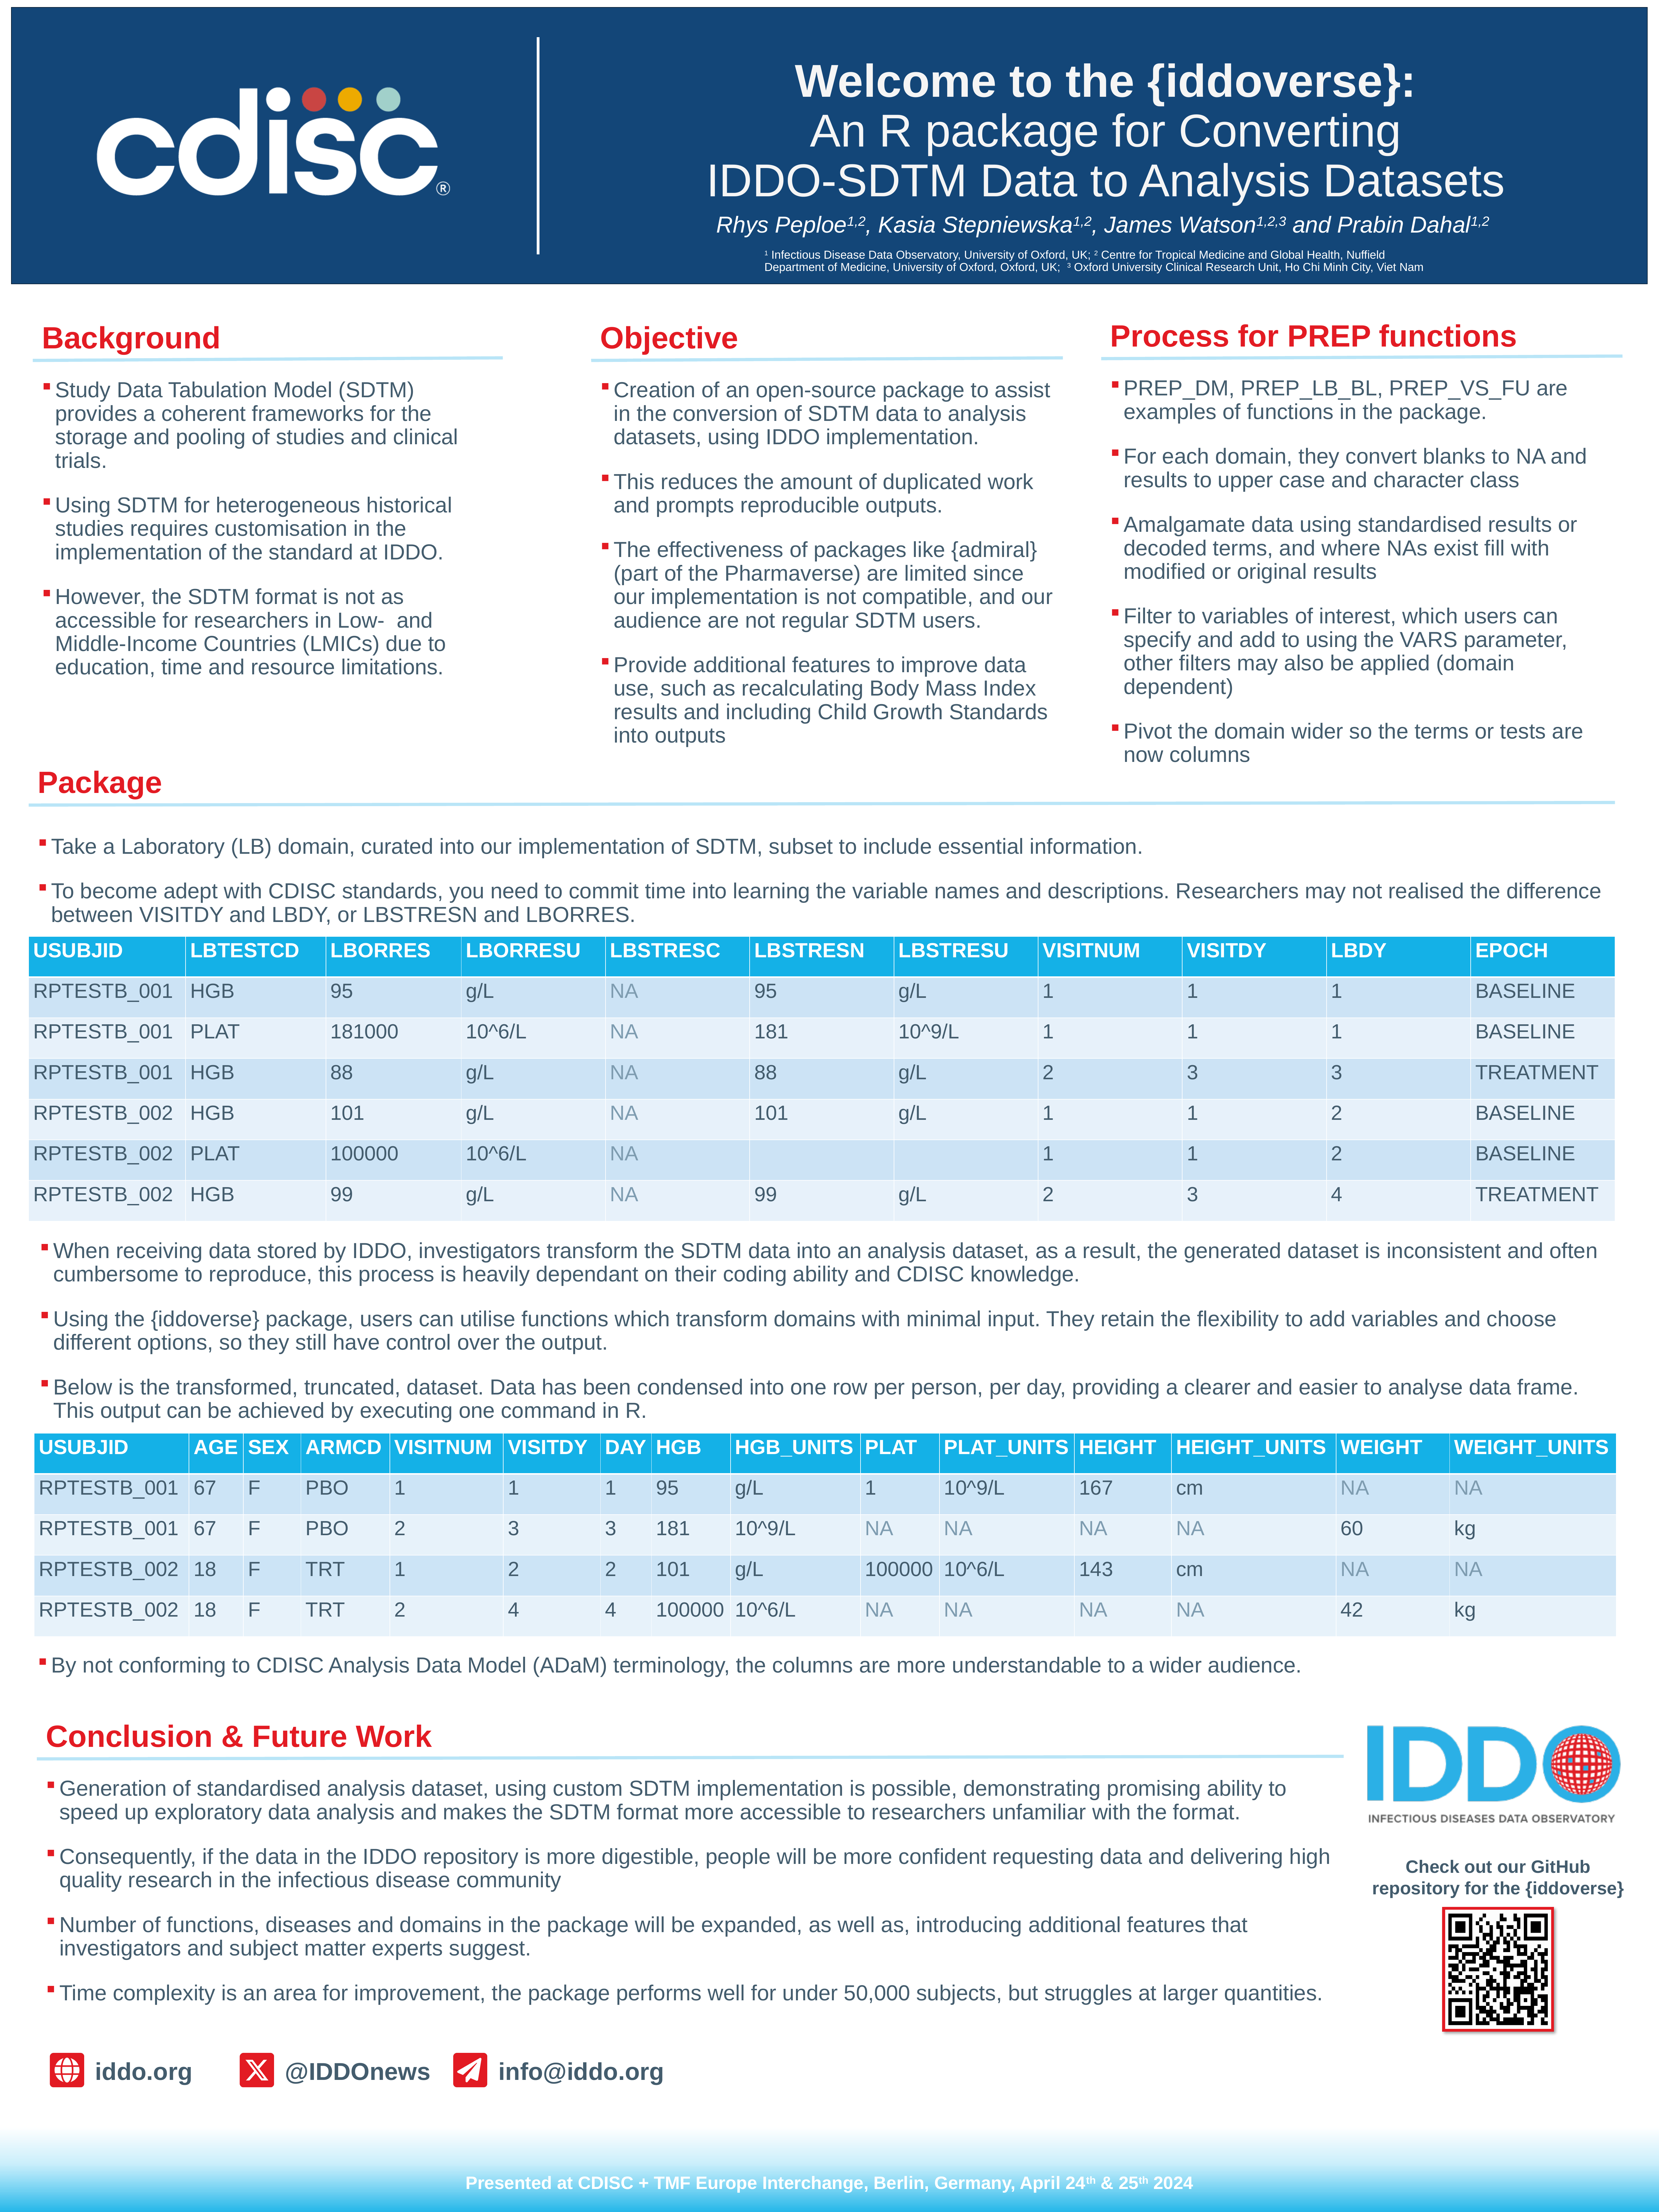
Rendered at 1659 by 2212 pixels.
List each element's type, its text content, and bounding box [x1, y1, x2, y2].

table_cell 1 [861, 1475, 939, 1514]
table_cell g/L [461, 1100, 605, 1139]
table_cell RPTESTB_002 [29, 1100, 185, 1139]
table_cell g/L [894, 1059, 1038, 1099]
table_header PLAT_UNITS [940, 1433, 1074, 1473]
table_cell g/L [461, 1181, 605, 1221]
table_cell 10^6/L [731, 1596, 860, 1636]
table_cell [750, 1140, 894, 1180]
table_cell NA [940, 1596, 1074, 1636]
table_cell 67 [189, 1515, 243, 1555]
table_cell NA [1075, 1515, 1171, 1555]
table_cell 181 [652, 1515, 730, 1555]
table_cell NA [861, 1515, 939, 1555]
table_cell BASELINE [1471, 1018, 1615, 1058]
table_cell g/L [894, 1100, 1038, 1139]
table_cell HGB [186, 978, 326, 1018]
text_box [50, 2053, 1139, 2088]
table_cell 1 [390, 1475, 503, 1514]
table_cell 67 [189, 1475, 243, 1514]
title Welcome to the {iddoverse}: An R package for Converting IDDO-SDTM Data to Analysis Datasets [579, 36, 1633, 213]
table_cell 143 [1075, 1555, 1171, 1596]
table_cell g/L [461, 1059, 605, 1099]
table_cell 3 [601, 1515, 651, 1555]
table_header EPOCH [1471, 937, 1615, 976]
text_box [1101, 318, 1628, 773]
table_cell 99 [326, 1181, 461, 1221]
table_cell 2 [601, 1555, 651, 1596]
table_header VISITNUM [390, 1433, 503, 1473]
table_cell HGB [186, 1059, 326, 1099]
table_cell 10^9/L [940, 1475, 1074, 1514]
table_cell 1 [504, 1475, 600, 1514]
table_cell BASELINE [1471, 1140, 1615, 1180]
text_box By not conforming to CDISC Analysis Data Model (ADaM) terminology, the columns are more understandable to a wider audience. [29, 1637, 1615, 1680]
table_cell kg [1450, 1596, 1616, 1636]
table_cell 167 [1075, 1475, 1171, 1514]
table_cell NA [1336, 1555, 1449, 1596]
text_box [37, 1718, 1357, 2010]
table_cell g/L [461, 978, 605, 1018]
table_cell HGB [186, 1100, 326, 1139]
table_header LBSTRESC [606, 937, 749, 976]
table_cell RPTESTB_002 [29, 1140, 185, 1180]
table_header ARMCD [301, 1433, 390, 1473]
table_cell TRT [301, 1596, 390, 1636]
table_cell 100000 [652, 1596, 730, 1636]
table_cell 1 [601, 1475, 651, 1514]
table_cell TRT [301, 1555, 390, 1596]
table_cell 18 [189, 1596, 243, 1636]
table_cell [894, 1140, 1038, 1180]
table_cell 3 [504, 1515, 600, 1555]
table_cell 95 [750, 978, 894, 1018]
table_cell NA [1075, 1596, 1171, 1636]
table_header USUBJID [34, 1433, 189, 1473]
table_cell 1 [390, 1555, 503, 1596]
table_cell NA [606, 1059, 749, 1099]
table_header HGB [652, 1433, 730, 1473]
table_header HEIGHT [1075, 1433, 1171, 1473]
table_cell HGB [186, 1181, 326, 1221]
table_header LBORRESU [461, 937, 605, 976]
table_header WEIGHT_UNITS [1450, 1433, 1616, 1473]
table_cell g/L [894, 1181, 1038, 1221]
table_cell 10^9/L [731, 1515, 860, 1555]
picture [0, 2075, 1659, 2212]
table_cell 2 [1327, 1140, 1470, 1180]
table_cell NA [606, 1140, 749, 1180]
table_cell 2 [1038, 1181, 1182, 1221]
table_header SEX [244, 1433, 301, 1473]
table_cell 2 [504, 1555, 600, 1596]
table_header DAY [601, 1433, 651, 1473]
table_cell 1 [1182, 1100, 1326, 1139]
table_header LBSTRESN [750, 937, 894, 976]
table_cell BASELINE [1471, 1100, 1615, 1139]
table_cell 1 [1182, 1018, 1326, 1058]
table_cell 3 [1182, 1059, 1326, 1099]
table_cell cm [1172, 1475, 1336, 1514]
table_cell F [244, 1596, 301, 1636]
table_cell 101 [652, 1555, 730, 1596]
picture [1364, 1718, 1623, 1828]
table_cell 10^9/L [894, 1018, 1038, 1058]
table_cell 88 [750, 1059, 894, 1099]
table_cell g/L [731, 1475, 860, 1514]
table_cell RPTESTB_001 [29, 1059, 185, 1099]
table_cell 10^6/L [940, 1555, 1074, 1596]
table_cell 88 [326, 1059, 461, 1099]
table_header LBTESTCD [186, 937, 326, 976]
picture [96, 86, 451, 197]
table_cell NA [940, 1515, 1074, 1555]
table_cell 42 [1336, 1596, 1449, 1636]
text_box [33, 320, 508, 730]
text_box Check out our GitHub repository for the {iddoverse} [1364, 1853, 1633, 1900]
table_header AGE [189, 1433, 243, 1473]
table_header LBORRES [326, 937, 461, 976]
text_box When receiving data stored by IDDO, investigators transform the SDTM data into an analysis dataset, as a result, the generated dataset is inconsistent and often cumbersome to reproduce, this process is heavily dependant on their coding ability and CDISC knowledge. Using the {iddoverse} package, users can utilise functions which transform domains with minimal input. They retain the flexibility to add variables and choose different options, so they still have control over the output. Below is the transformed, truncated, dataset. Data has been condensed into one row per person, per day, providing a clearer and easier to analyse data frame. This output can be achieved by executing one command in R. [30, 1223, 1617, 1425]
table_header PLAT [861, 1433, 939, 1473]
table_header VISITDY [1182, 937, 1326, 976]
table_header HGB_UNITS [731, 1433, 860, 1473]
table_cell 1 [1182, 1140, 1326, 1180]
table_cell NA [1172, 1515, 1336, 1555]
text_box 1 Infectious Disease Data Observatory, University of Oxford, UK; 2 Centre for Tropical Medicine and Global Health, Nuffield Department of Medicine, University of Oxford, Oxford, UK; 3 Oxford University Clinical Research Unit, Ho Chi Minh City, Viet Nam [760, 251, 1452, 281]
table_cell NA [606, 1100, 749, 1139]
table_cell NA [606, 1018, 749, 1058]
table_cell PBO [301, 1515, 390, 1555]
table_cell 1 [1327, 1018, 1470, 1058]
table_cell RPTESTB_001 [34, 1475, 189, 1514]
table_cell PLAT [186, 1140, 326, 1180]
table_header WEIGHT [1336, 1433, 1449, 1473]
table_cell 101 [326, 1100, 461, 1139]
table_cell F [244, 1475, 301, 1514]
table_cell 2 [1327, 1100, 1470, 1139]
table_cell 3 [1327, 1059, 1470, 1099]
table_cell 1 [1182, 978, 1326, 1018]
table_cell PBO [301, 1475, 390, 1514]
table_cell RPTESTB_001 [29, 978, 185, 1018]
table_cell 3 [1182, 1181, 1326, 1221]
table_cell cm [1172, 1555, 1336, 1596]
picture [1445, 1910, 1551, 2029]
table_header VISITNUM [1038, 937, 1182, 976]
table_cell 1 [1038, 1100, 1182, 1139]
table_cell 4 [504, 1596, 600, 1636]
table_cell NA [606, 1181, 749, 1221]
table_cell 1 [1038, 1018, 1182, 1058]
table_cell NA [1450, 1555, 1616, 1596]
table_cell 4 [601, 1596, 651, 1636]
table_cell TREATMENT [1471, 1181, 1615, 1221]
table_cell 100000 [326, 1140, 461, 1180]
table_cell 1 [1038, 978, 1182, 1018]
table_cell 100000 [861, 1555, 939, 1596]
table_cell RPTESTB_001 [29, 1018, 185, 1058]
table_cell 1 [1327, 978, 1470, 1018]
text_box Rhys Peploe1,2, Kasia Stepniewska1,2, James Watson1,2,3 and Prabin Dahal1,2 [380, 213, 1659, 251]
table_cell 1 [1038, 1140, 1182, 1180]
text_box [591, 320, 1068, 764]
table_cell 95 [652, 1475, 730, 1514]
table_cell F [244, 1515, 301, 1555]
table_cell RPTESTB_002 [34, 1596, 189, 1636]
table_cell PLAT [186, 1018, 326, 1058]
table_cell 2 [1038, 1059, 1182, 1099]
table_cell NA [1450, 1475, 1616, 1514]
table_cell 2 [390, 1596, 503, 1636]
table_cell F [244, 1555, 301, 1596]
table_cell g/L [731, 1555, 860, 1596]
table_cell NA [1172, 1596, 1336, 1636]
table_cell NA [861, 1596, 939, 1636]
table_cell 99 [750, 1181, 894, 1221]
table_cell NA [1336, 1475, 1449, 1514]
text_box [29, 764, 1619, 850]
table_cell 4 [1327, 1181, 1470, 1221]
table_cell RPTESTB_001 [34, 1515, 189, 1555]
text_box Take a Laboratory (LB) domain, curated into our implementation of SDTM, subset to include essential information. To become adept with CDISC standards, you need to commit time into learning the variable names and descriptions. Researchers may not realised the difference between VISITDY and LBDY, or LBSTRESN and LBORRES. [29, 850, 1615, 929]
table_cell 95 [326, 978, 461, 1018]
table_cell RPTESTB_002 [29, 1181, 185, 1221]
table_cell 181 [750, 1018, 894, 1058]
table_cell 18 [189, 1555, 243, 1596]
table_cell 181000 [326, 1018, 461, 1058]
table_header VISITDY [504, 1433, 600, 1473]
table_cell g/L [894, 978, 1038, 1018]
table_header LBSTRESU [894, 937, 1038, 976]
table_cell 10^6/L [461, 1018, 605, 1058]
table_header LBDY [1327, 937, 1470, 976]
table_cell NA [606, 978, 749, 1018]
table_cell kg [1450, 1515, 1616, 1555]
table_cell RPTESTB_002 [34, 1555, 189, 1596]
table_cell TREATMENT [1471, 1059, 1615, 1099]
table_cell 2 [390, 1515, 503, 1555]
table_header USUBJID [29, 937, 185, 976]
table_cell BASELINE [1471, 978, 1615, 1018]
table_header HEIGHT_UNITS [1172, 1433, 1336, 1473]
table_cell 60 [1336, 1515, 1449, 1555]
table_cell 101 [750, 1100, 894, 1139]
table_cell 10^6/L [461, 1140, 605, 1180]
